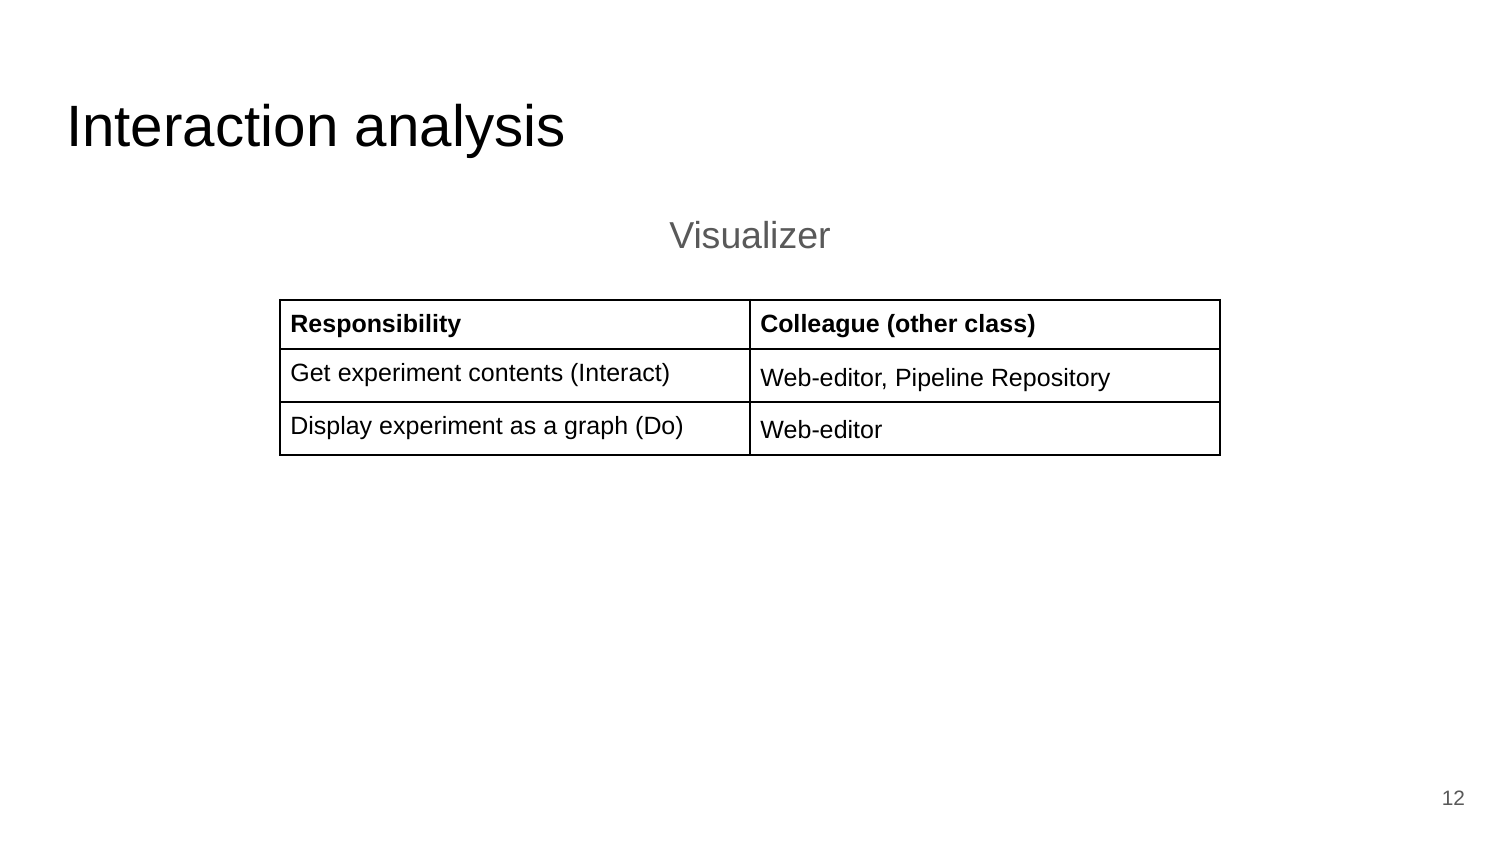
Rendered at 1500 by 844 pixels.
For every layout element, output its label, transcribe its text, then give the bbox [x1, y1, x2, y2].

table_cell Display experiment as a graph (Do) [281, 403, 749, 454]
slide_number ‹#› [1389, 764, 1480, 830]
title Interaction analysis [51, 72, 1449, 167]
table_cell Web-editor, Pipeline Repository [751, 350, 1219, 401]
list Visualizer [51, 189, 1449, 264]
table_cell Web-editor [751, 403, 1219, 454]
table_cell Get experiment contents (Interact) [281, 350, 749, 401]
table_header Colleague (other class) [751, 301, 1219, 348]
table_header Responsibility [281, 301, 749, 348]
